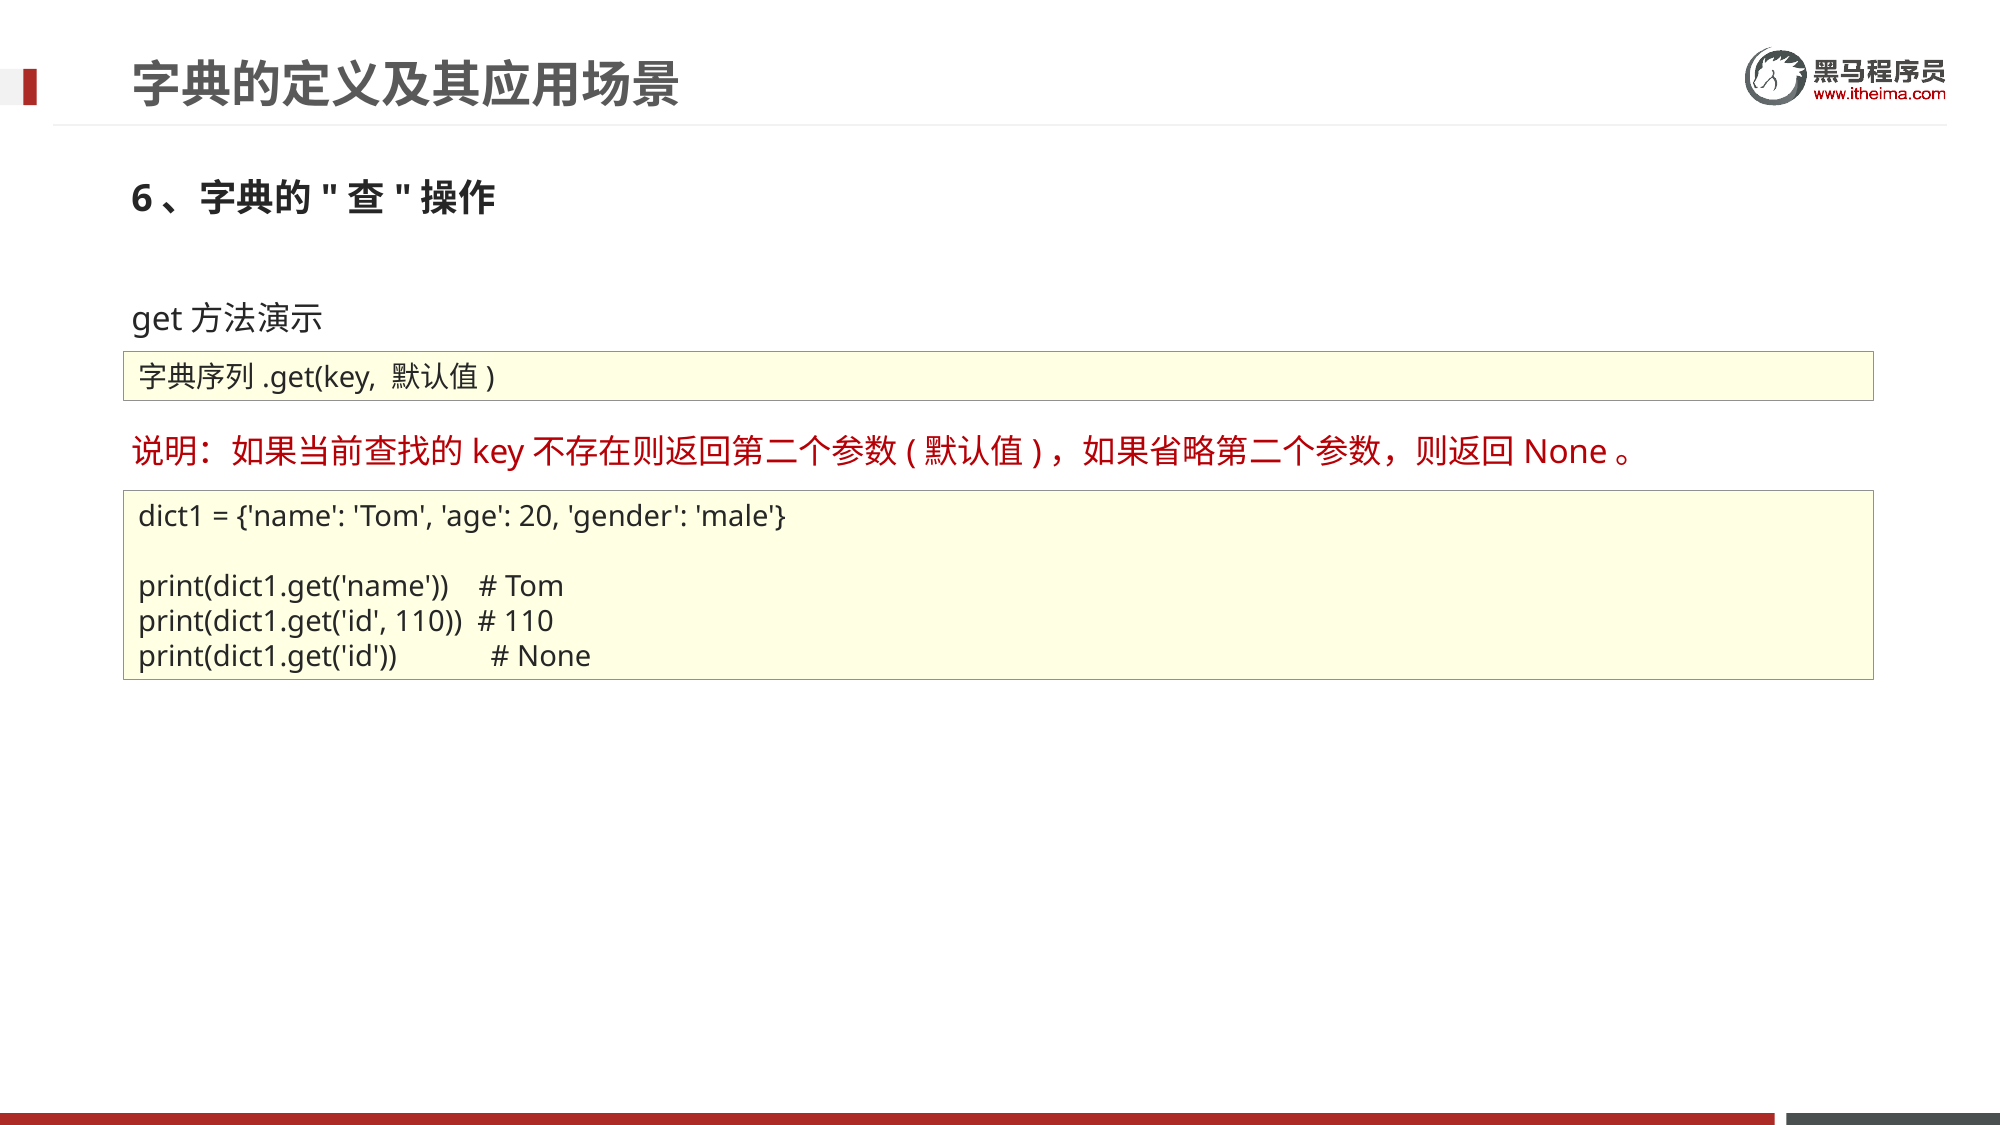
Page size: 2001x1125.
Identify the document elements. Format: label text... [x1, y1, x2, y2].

title 字典的定义及其应用场景 [116, 40, 1556, 125]
text_box dict1 = {'name': 'Tom', 'age': 20, 'gender': 'male'} print(dict1.get('name')) # Tom print(dict1.get('id', 110)) # 110 print(dict1.get('id')) # None [123, 489, 1874, 680]
picture [1744, 46, 1946, 106]
list 6、字典的"查"操作 [116, 154, 1880, 239]
list get方法演示 说明：如果当前查找的key不存在则返回第二个参数(默认值)，如果省略第二个参数，则返回None。 [116, 270, 1880, 963]
text_box 字典序列.get(key, 默认值) [123, 350, 1874, 401]
